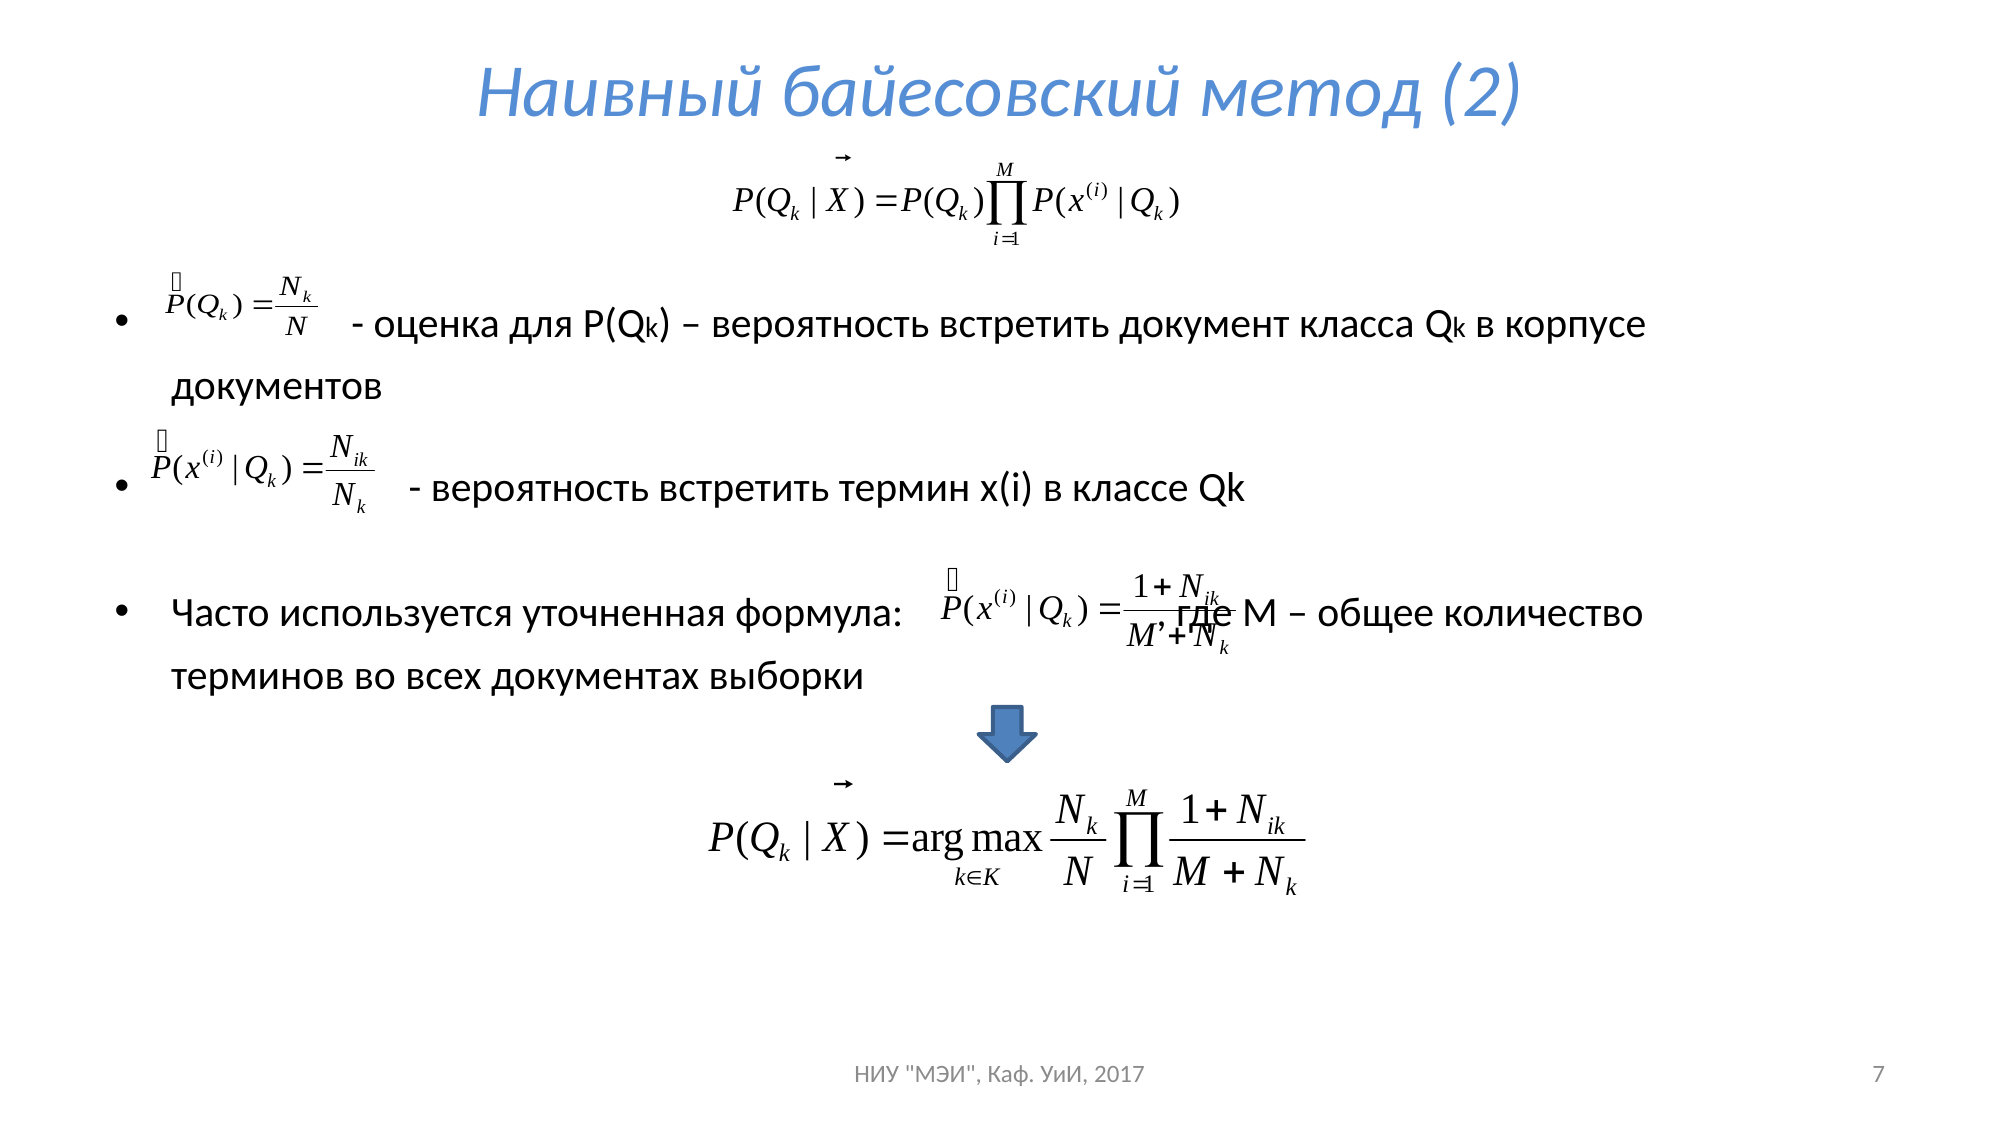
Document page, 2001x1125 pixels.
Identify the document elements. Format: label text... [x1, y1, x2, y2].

title Наивный байесовский метод (2) [99, 45, 1900, 129]
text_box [934, 563, 1244, 663]
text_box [700, 778, 1315, 938]
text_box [159, 269, 325, 342]
slide_number 7 [1433, 1042, 1900, 1103]
text_box - вероятность встретить термин x(i) в классе Qk Часто используется уточненная формула: , где М – общее количество терминов во всех документах выборки [99, 440, 1794, 706]
text_box - оценка для P(Qk) – вероятность встретить документ класса Qk в корпусе документов [99, 275, 1794, 416]
footer НИУ "МЭИ", Каф. УиИ, 2017 [683, 1042, 1317, 1103]
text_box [144, 425, 383, 522]
text_box [976, 704, 1038, 763]
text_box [726, 153, 1187, 253]
